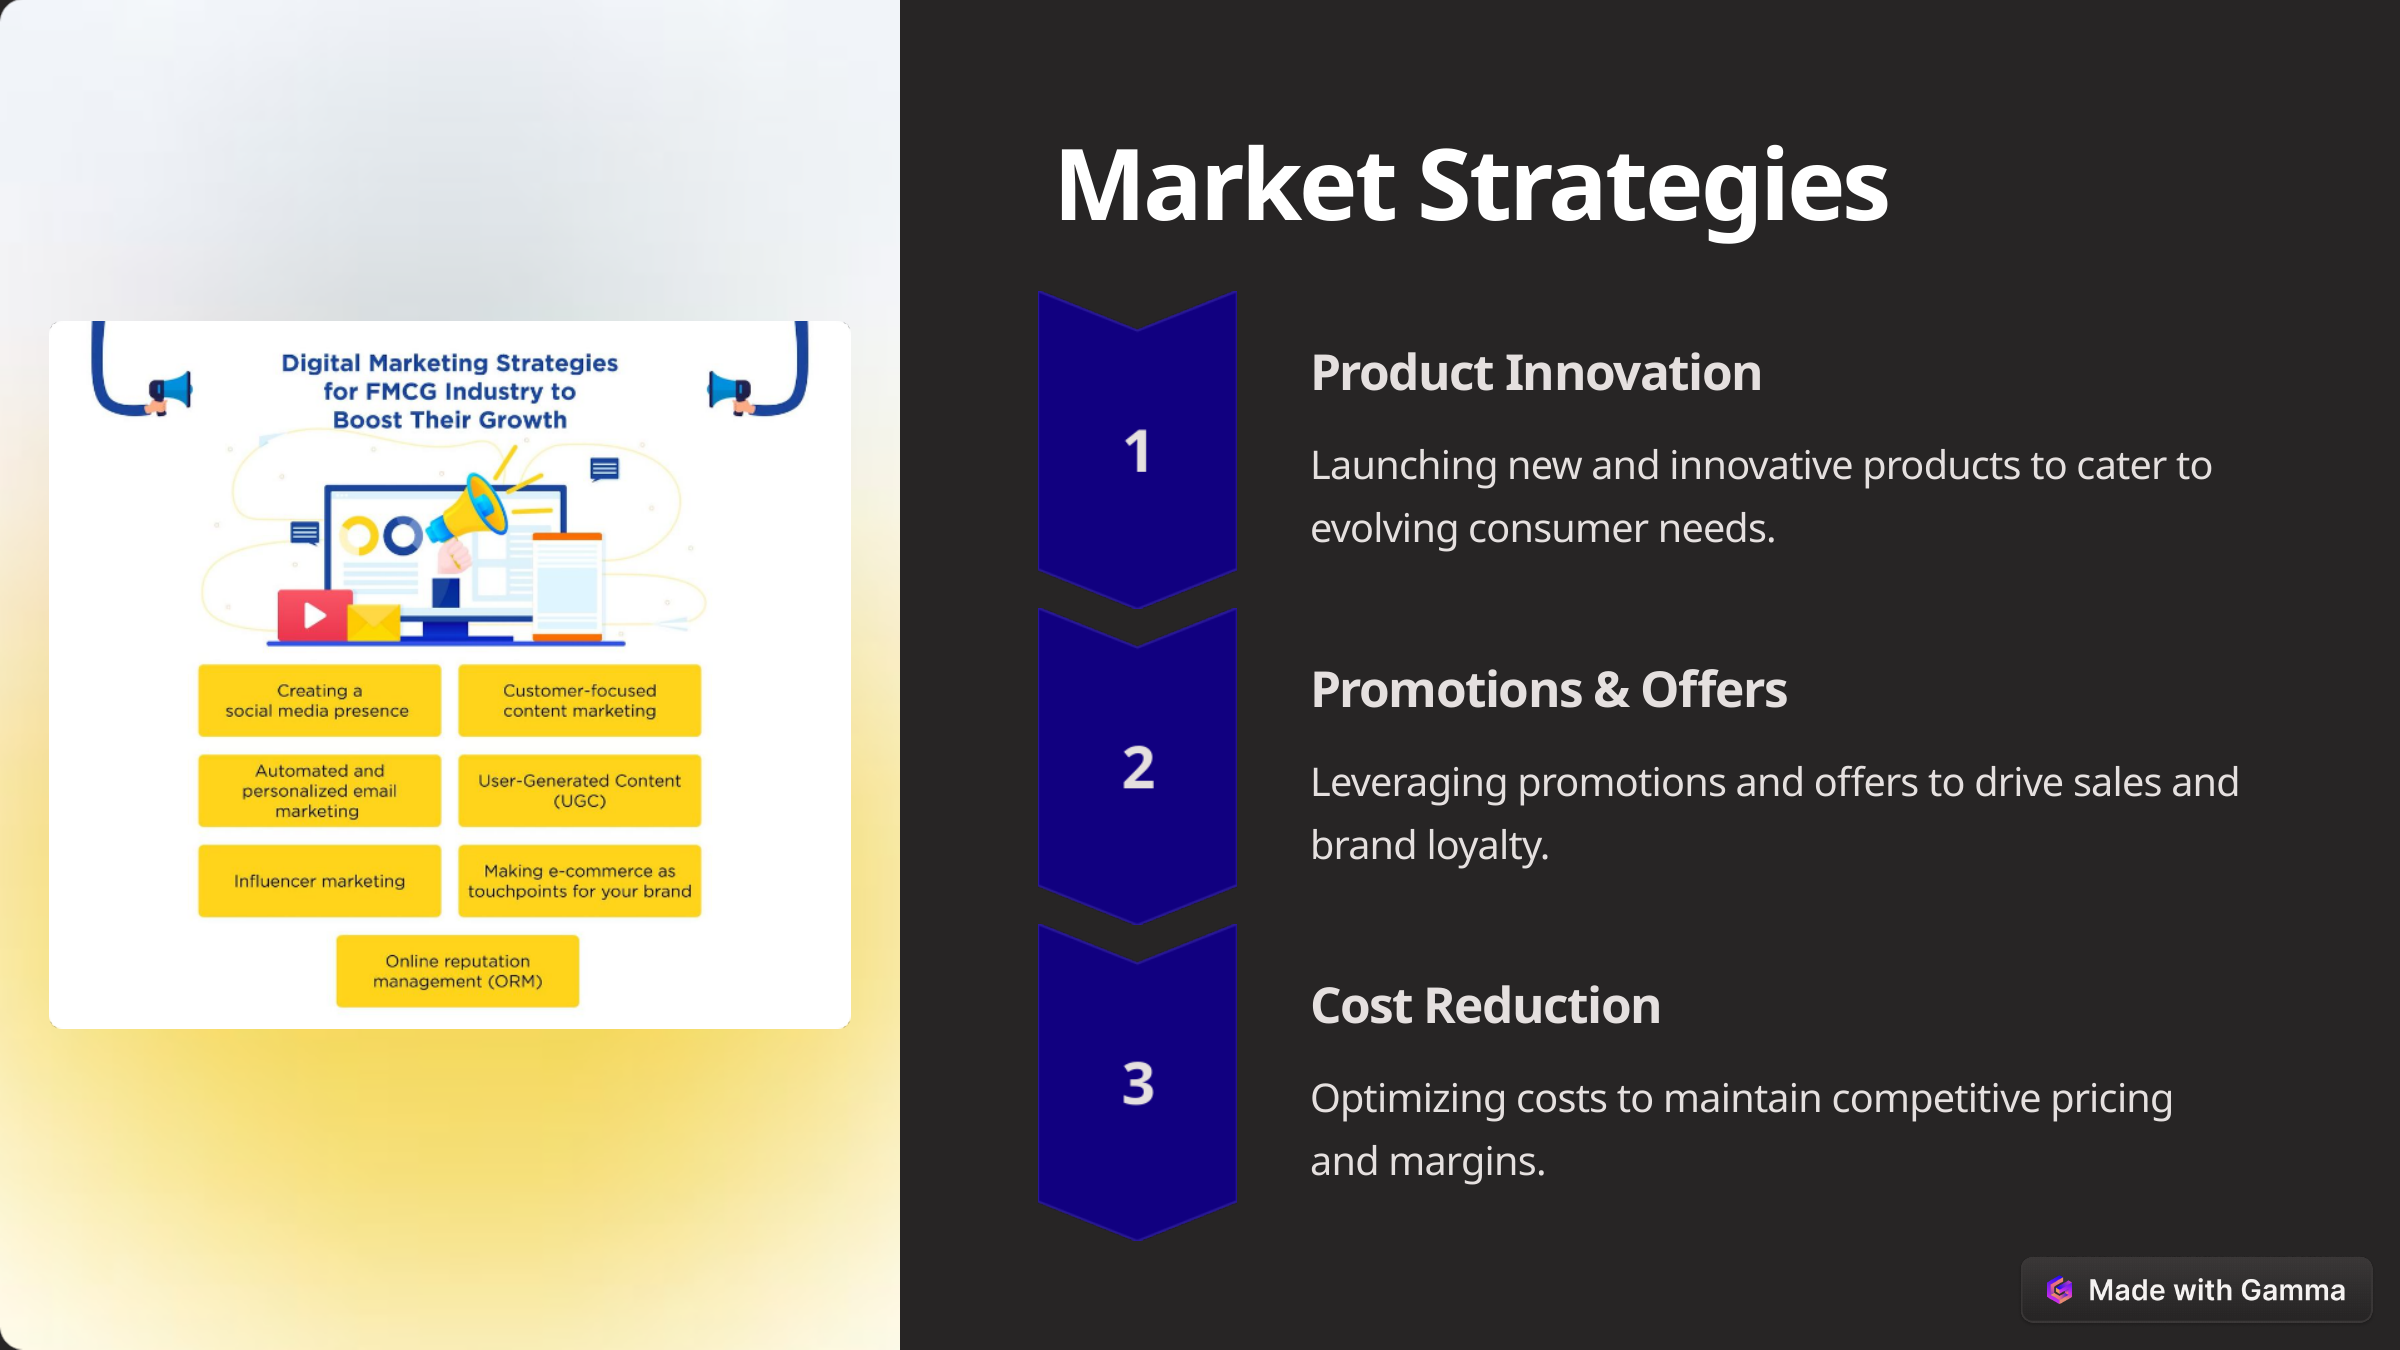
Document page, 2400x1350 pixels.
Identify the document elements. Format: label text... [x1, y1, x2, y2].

text_box Leveraging promotions and offers to drive sales and brand loyalty. [1295, 733, 2262, 860]
text_box [900, 0, 2400, 1350]
picture [1038, 291, 1237, 1241]
picture [0, 0, 900, 1350]
text_box Market Strategies [1038, 109, 2028, 233]
text_box Promotions & Offers [1295, 647, 1790, 710]
text_box Optimizing costs to maintain competitive pricing and margins. [1295, 1049, 2262, 1177]
text_box Product Innovation [1295, 331, 1790, 394]
text_box Launching new and innovative products to cater to evolving consumer needs. [1295, 416, 2262, 544]
text_box Cost Reduction [1295, 964, 1790, 1026]
picture [2008, 1244, 2385, 1335]
